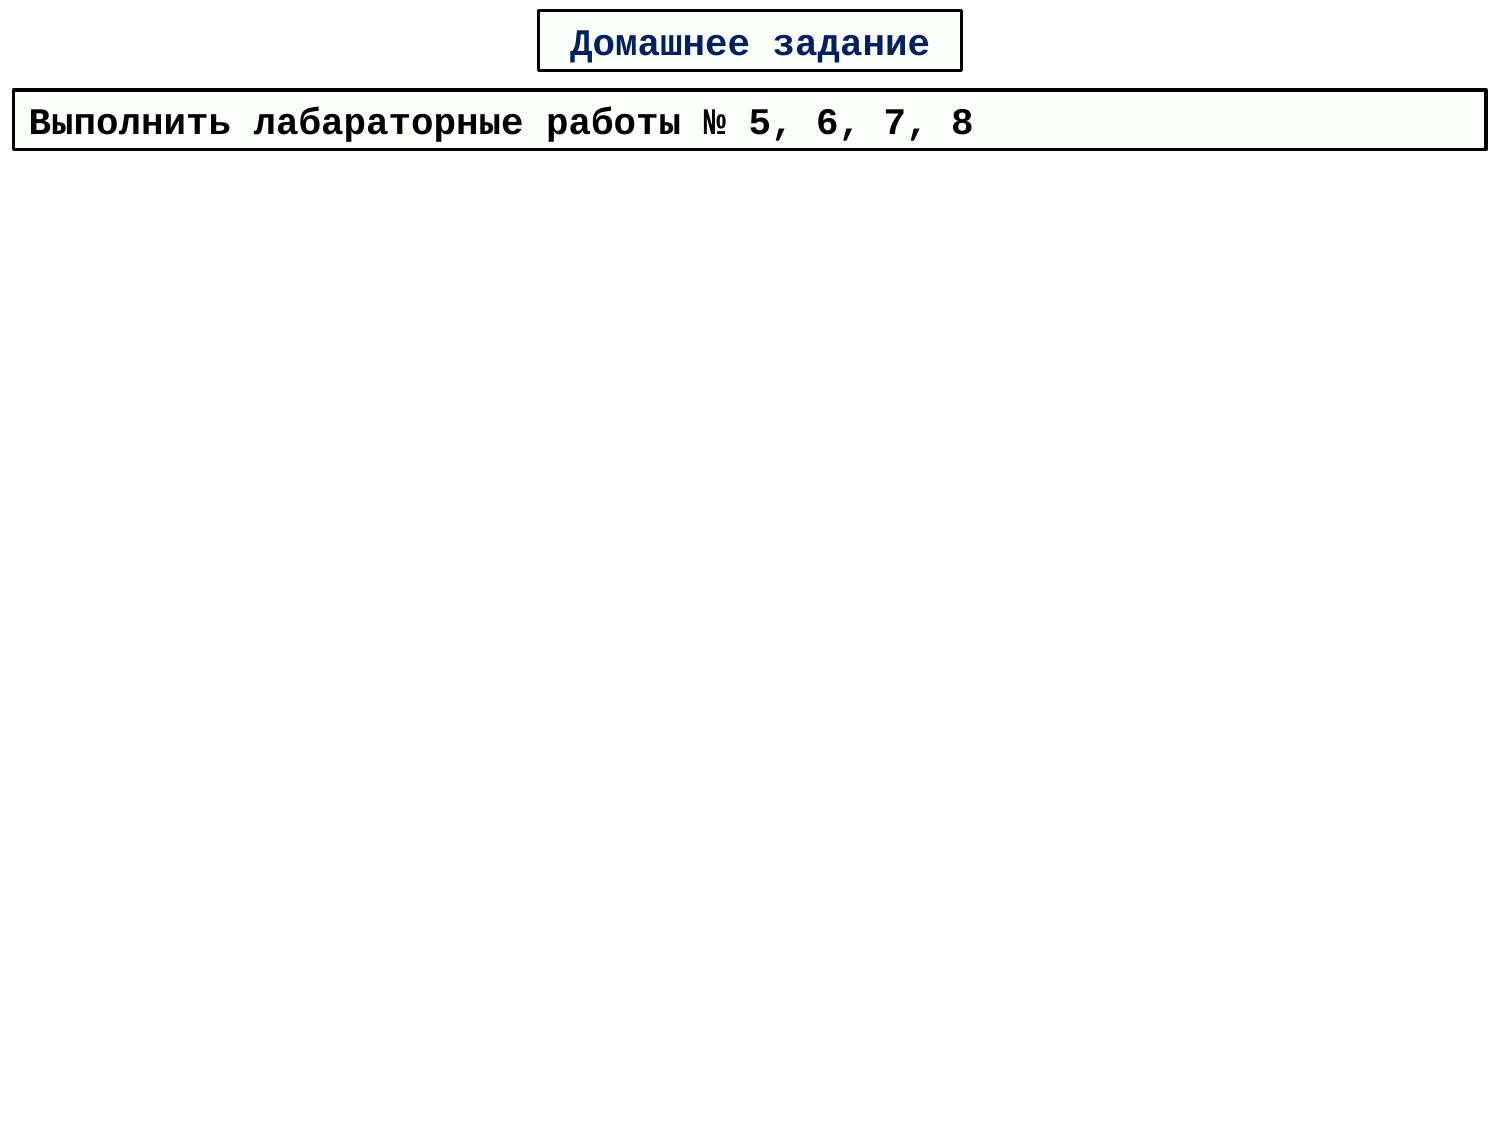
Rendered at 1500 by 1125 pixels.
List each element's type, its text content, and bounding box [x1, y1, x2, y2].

text_box Домашнее задание [538, 10, 962, 71]
text_box Выполнить лабараторные работы № 5, 6, 7, 8 [13, 89, 1487, 150]
